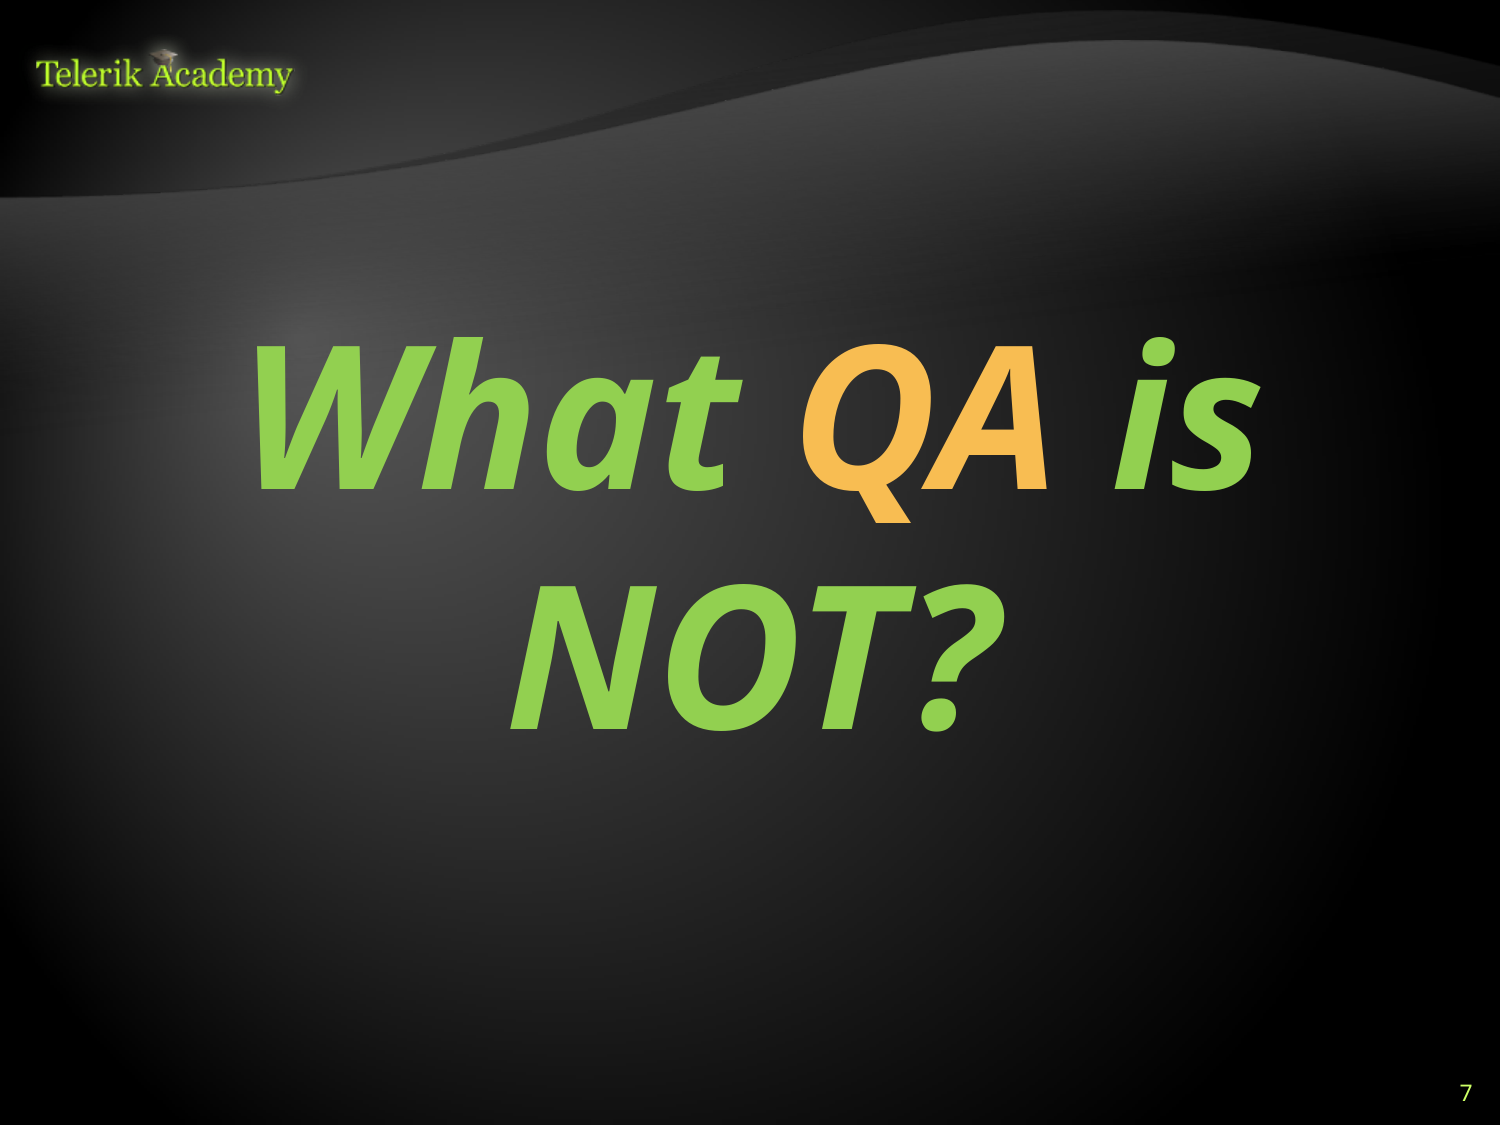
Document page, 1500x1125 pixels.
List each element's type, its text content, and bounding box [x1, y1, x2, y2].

list What QA is NOT? [39, 281, 1465, 818]
picture [0, 0, 1500, 1125]
slide_number 7 [1412, 1074, 1488, 1113]
